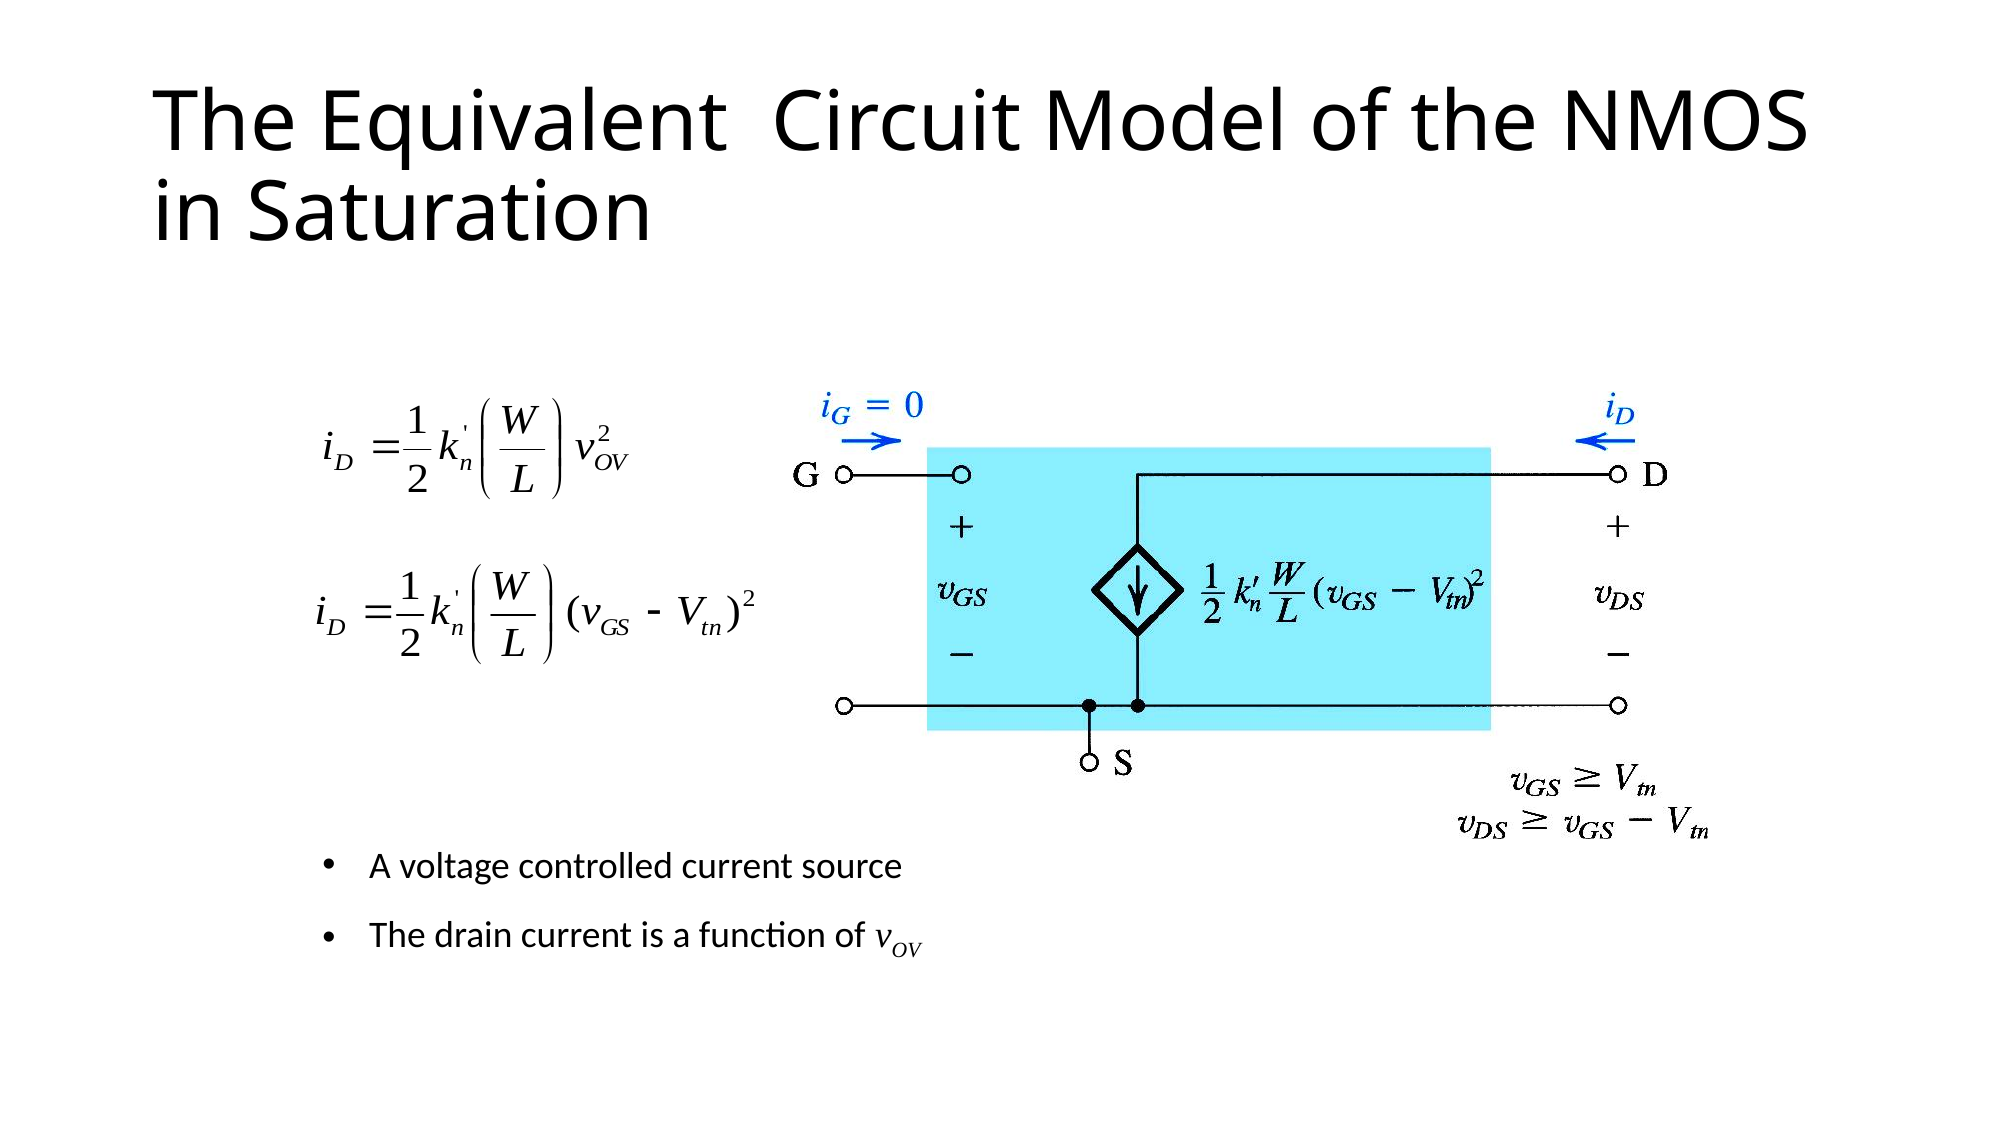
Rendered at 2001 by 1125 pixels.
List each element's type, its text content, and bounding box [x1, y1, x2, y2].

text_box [316, 391, 657, 508]
text_box A voltage controlled current source The drain current is a function of vOV [307, 833, 1138, 969]
title The Equivalent Circuit Model of the NMOS in Saturation [137, 59, 1863, 278]
picture [793, 391, 1708, 840]
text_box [309, 556, 779, 673]
